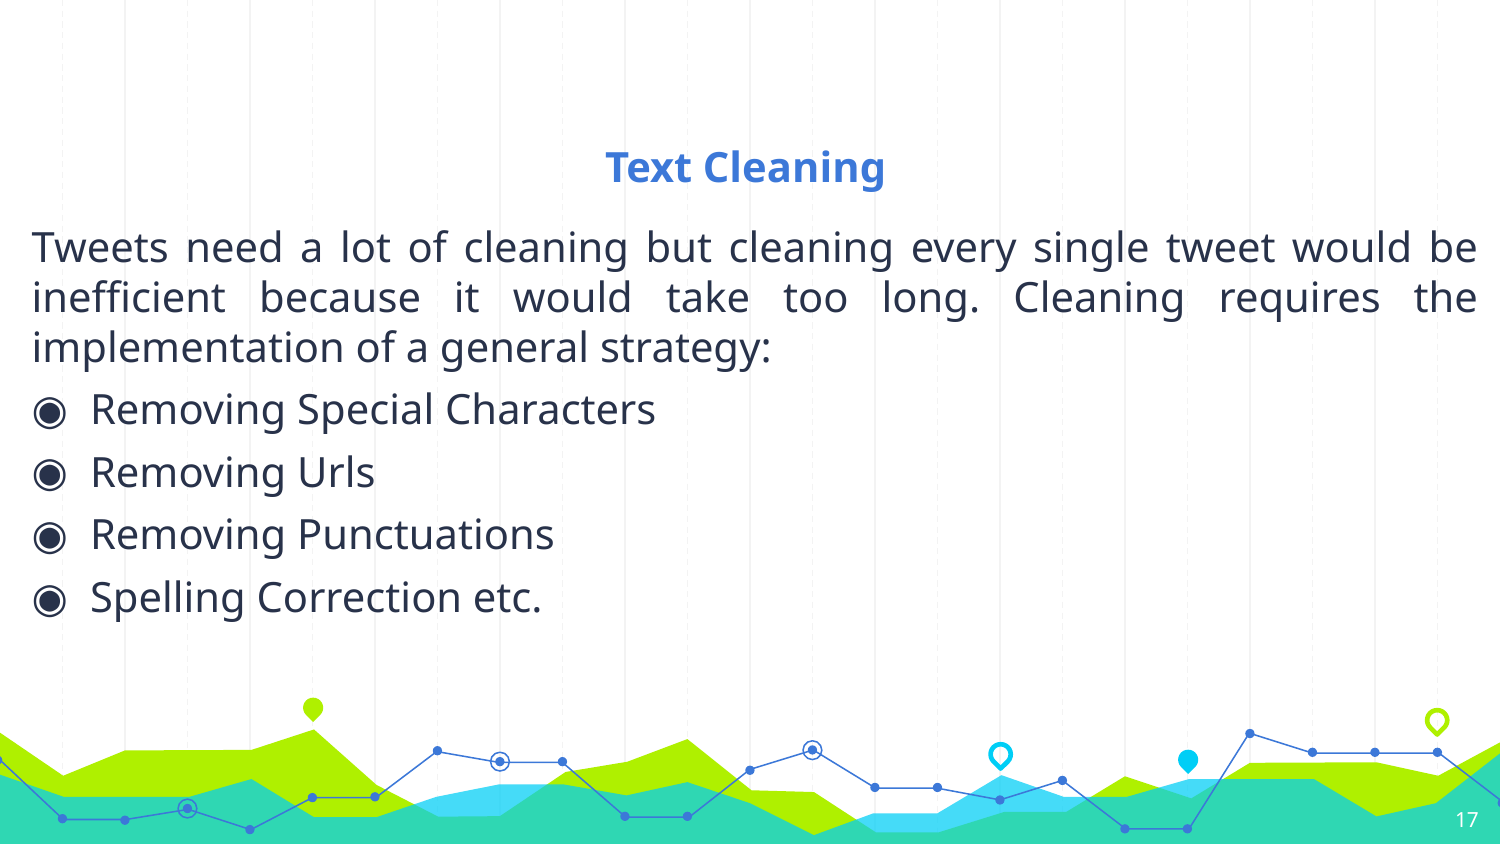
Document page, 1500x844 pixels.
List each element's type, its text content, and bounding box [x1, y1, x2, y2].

title Text Cleaning [171, 0, 1320, 205]
slide_number 17 [1403, 791, 1494, 844]
list Tweets need a lot of cleaning but cleaning every single tweet would be inefficient because it would take too long. Cleaning requires the implementation of a general strategy: Removing Special Characters Removing Urls Removing Punctuations Spelling Correction etc. [0, 205, 1494, 702]
